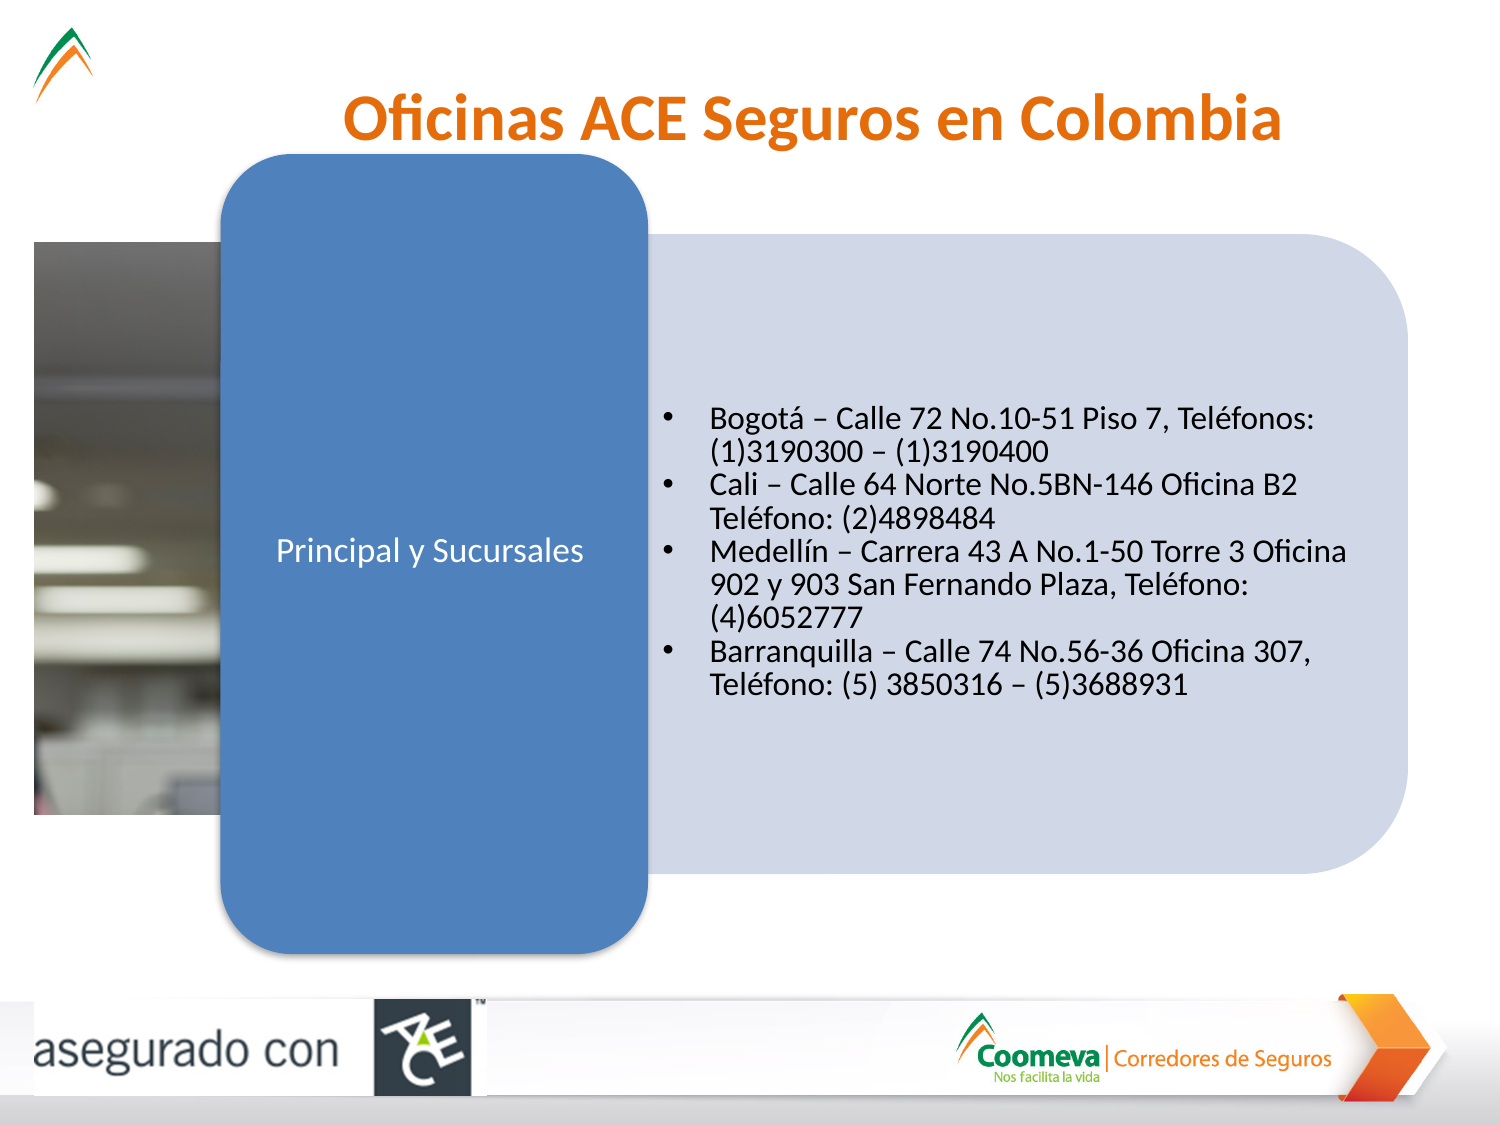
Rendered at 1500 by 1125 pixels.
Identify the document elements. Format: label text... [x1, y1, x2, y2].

picture [0, 0, 1500, 1125]
text_box Oficinas ACE Seguros en Colombia [329, 66, 1300, 152]
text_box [220, 153, 1409, 955]
